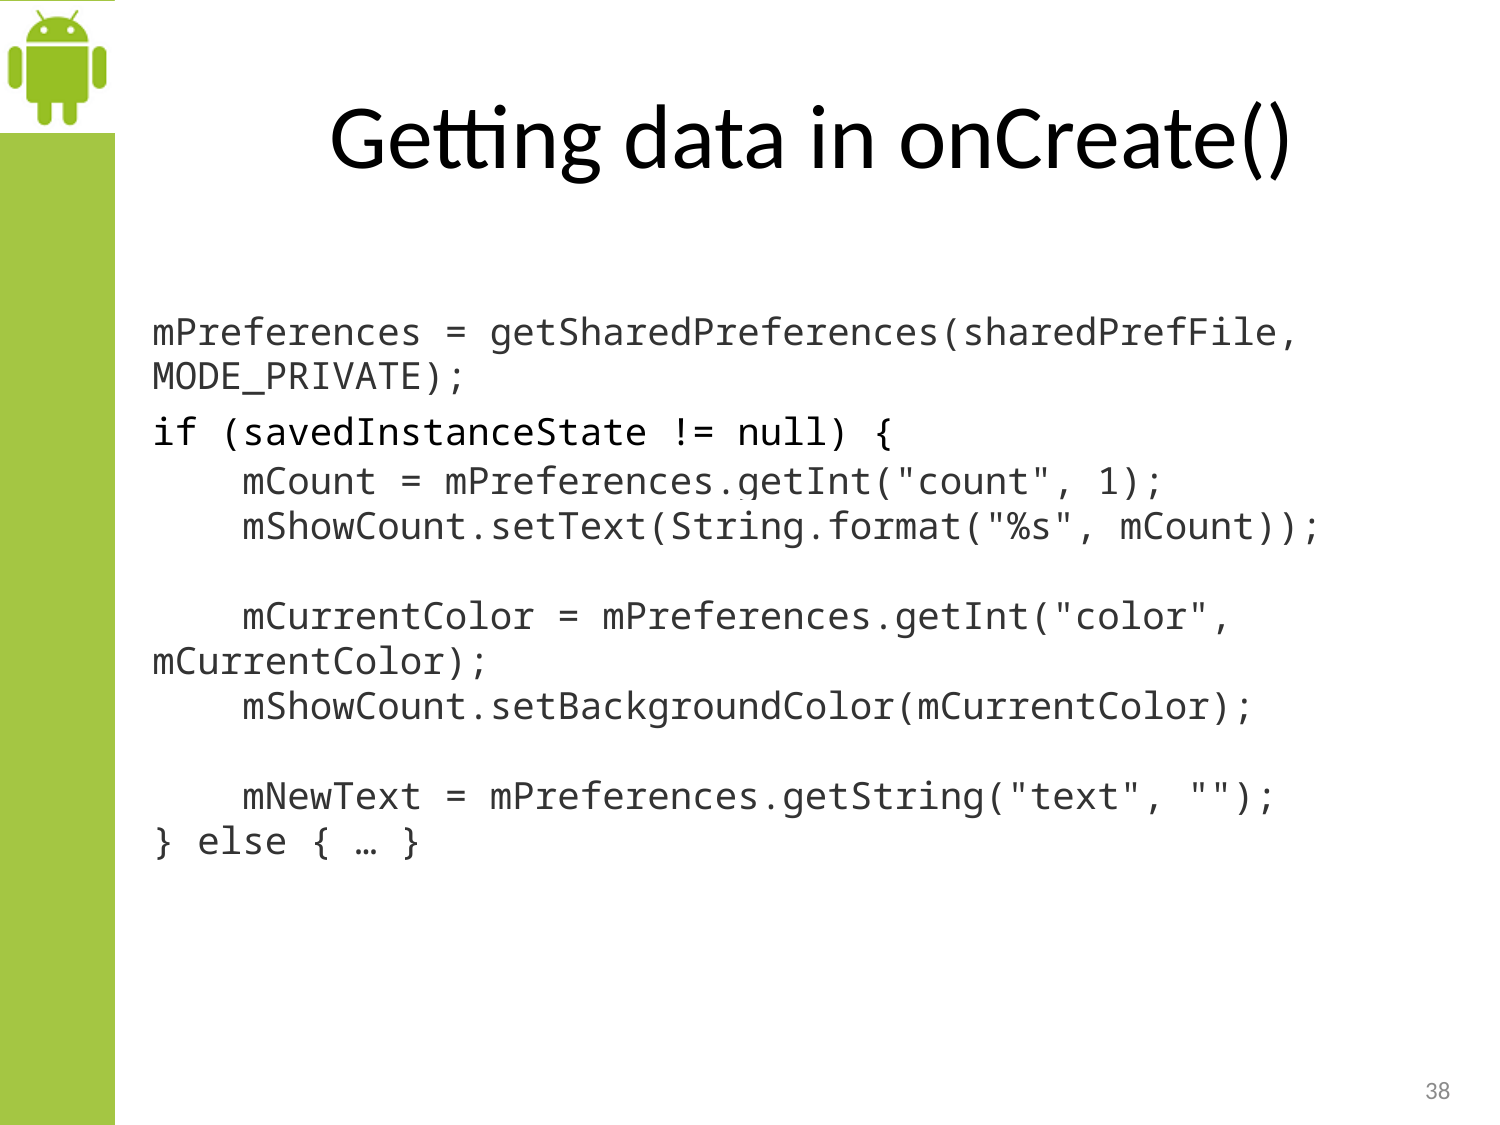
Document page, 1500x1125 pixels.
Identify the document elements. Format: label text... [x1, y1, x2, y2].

title Getting data in onCreate() [137, 38, 1488, 227]
picture [0, 1, 116, 133]
slide_number 38 [1115, 1059, 1466, 1120]
list mPreferences = getSharedPreferences(sharedPrefFile, MODE_PRIVATE); if (savedInstanceState != null) { mCount = mPreferences.getInt("count", 1); mShowCount.setText(String.format("%s", mCount)); mCurrentColor = mPreferences.getInt("color", mCurrentColor); mShowCount.setBackgroundColor(mCurrentColor); mNewText = mPreferences.getString("text", ""); } else { … } [137, 299, 1488, 1043]
